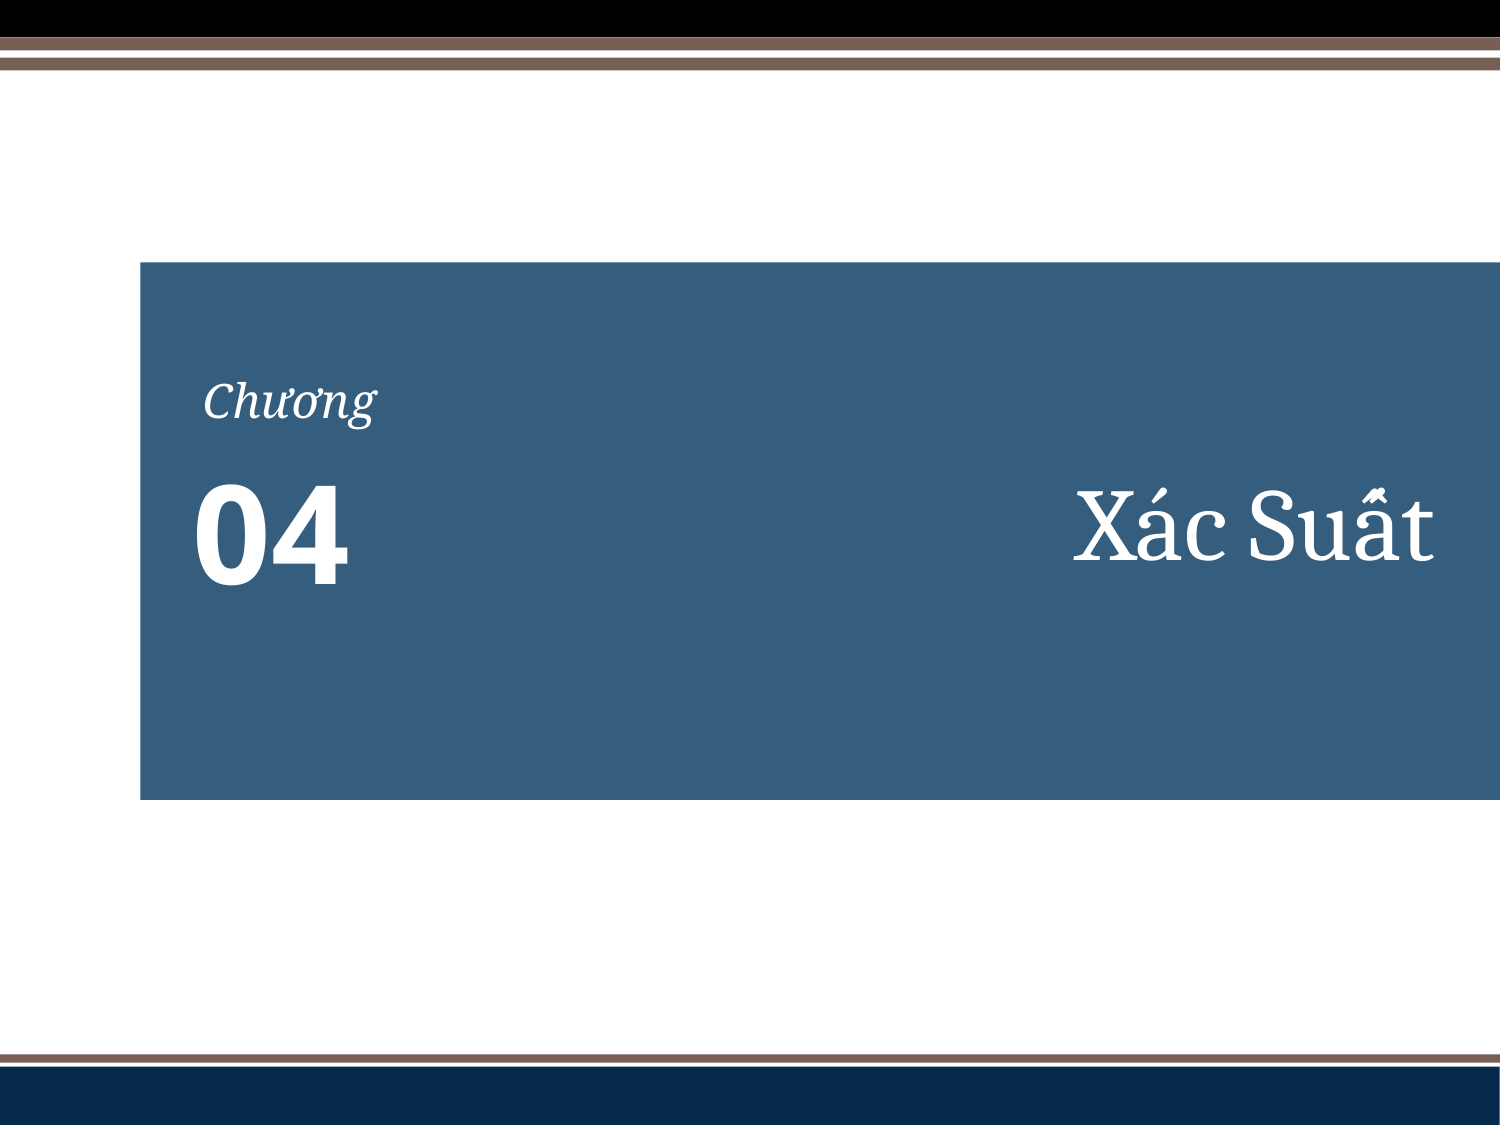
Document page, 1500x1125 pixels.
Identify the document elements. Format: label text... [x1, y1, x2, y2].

text_box 04 [168, 465, 375, 625]
title Xác Suất [425, 312, 1450, 750]
